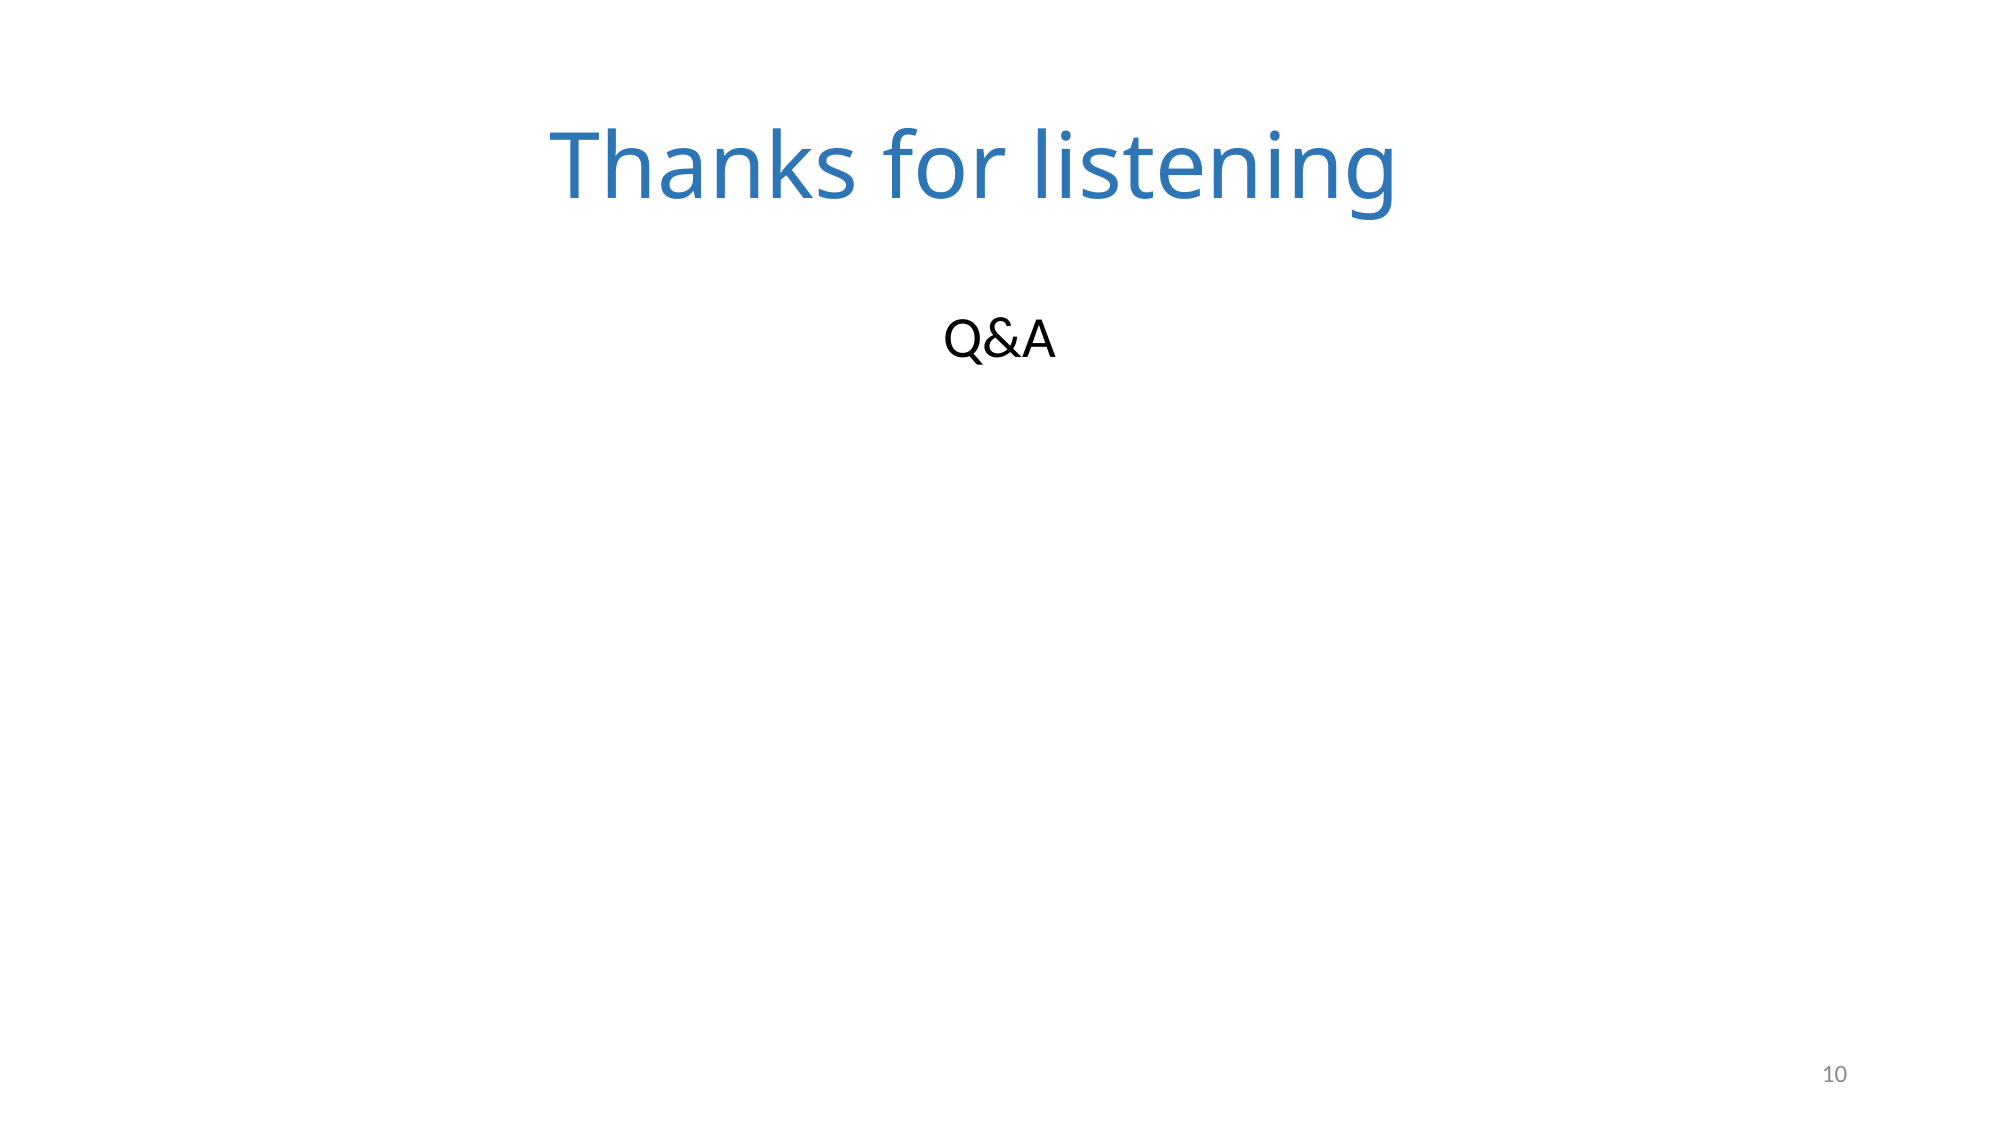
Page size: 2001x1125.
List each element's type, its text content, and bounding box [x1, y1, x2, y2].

slide_number 11 [1412, 1042, 1863, 1103]
list Q&A [137, 299, 1863, 1014]
title Thanks for listening [137, 59, 1863, 278]
